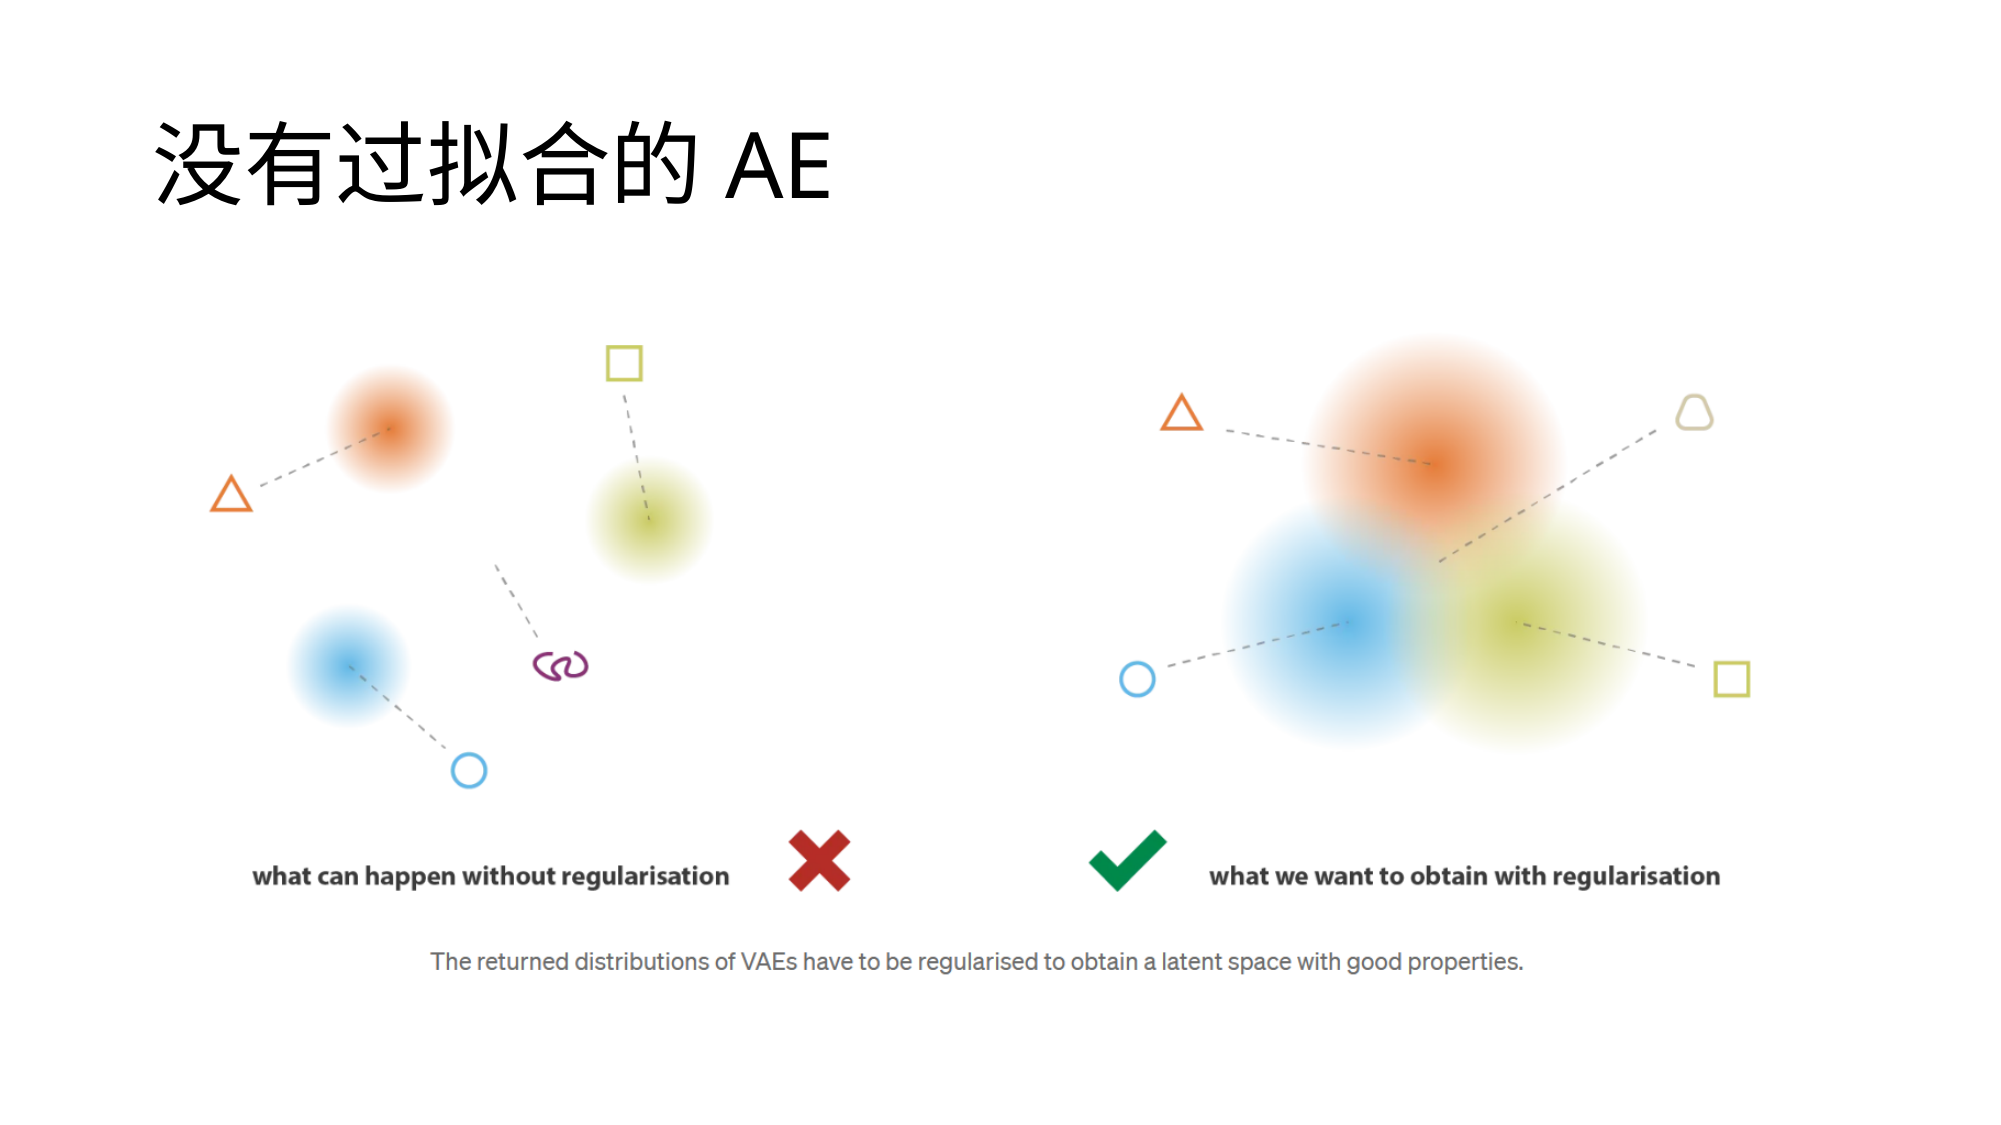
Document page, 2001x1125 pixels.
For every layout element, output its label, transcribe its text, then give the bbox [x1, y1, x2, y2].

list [192, 299, 1808, 1014]
title 没有过拟合的AE [137, 59, 1863, 278]
